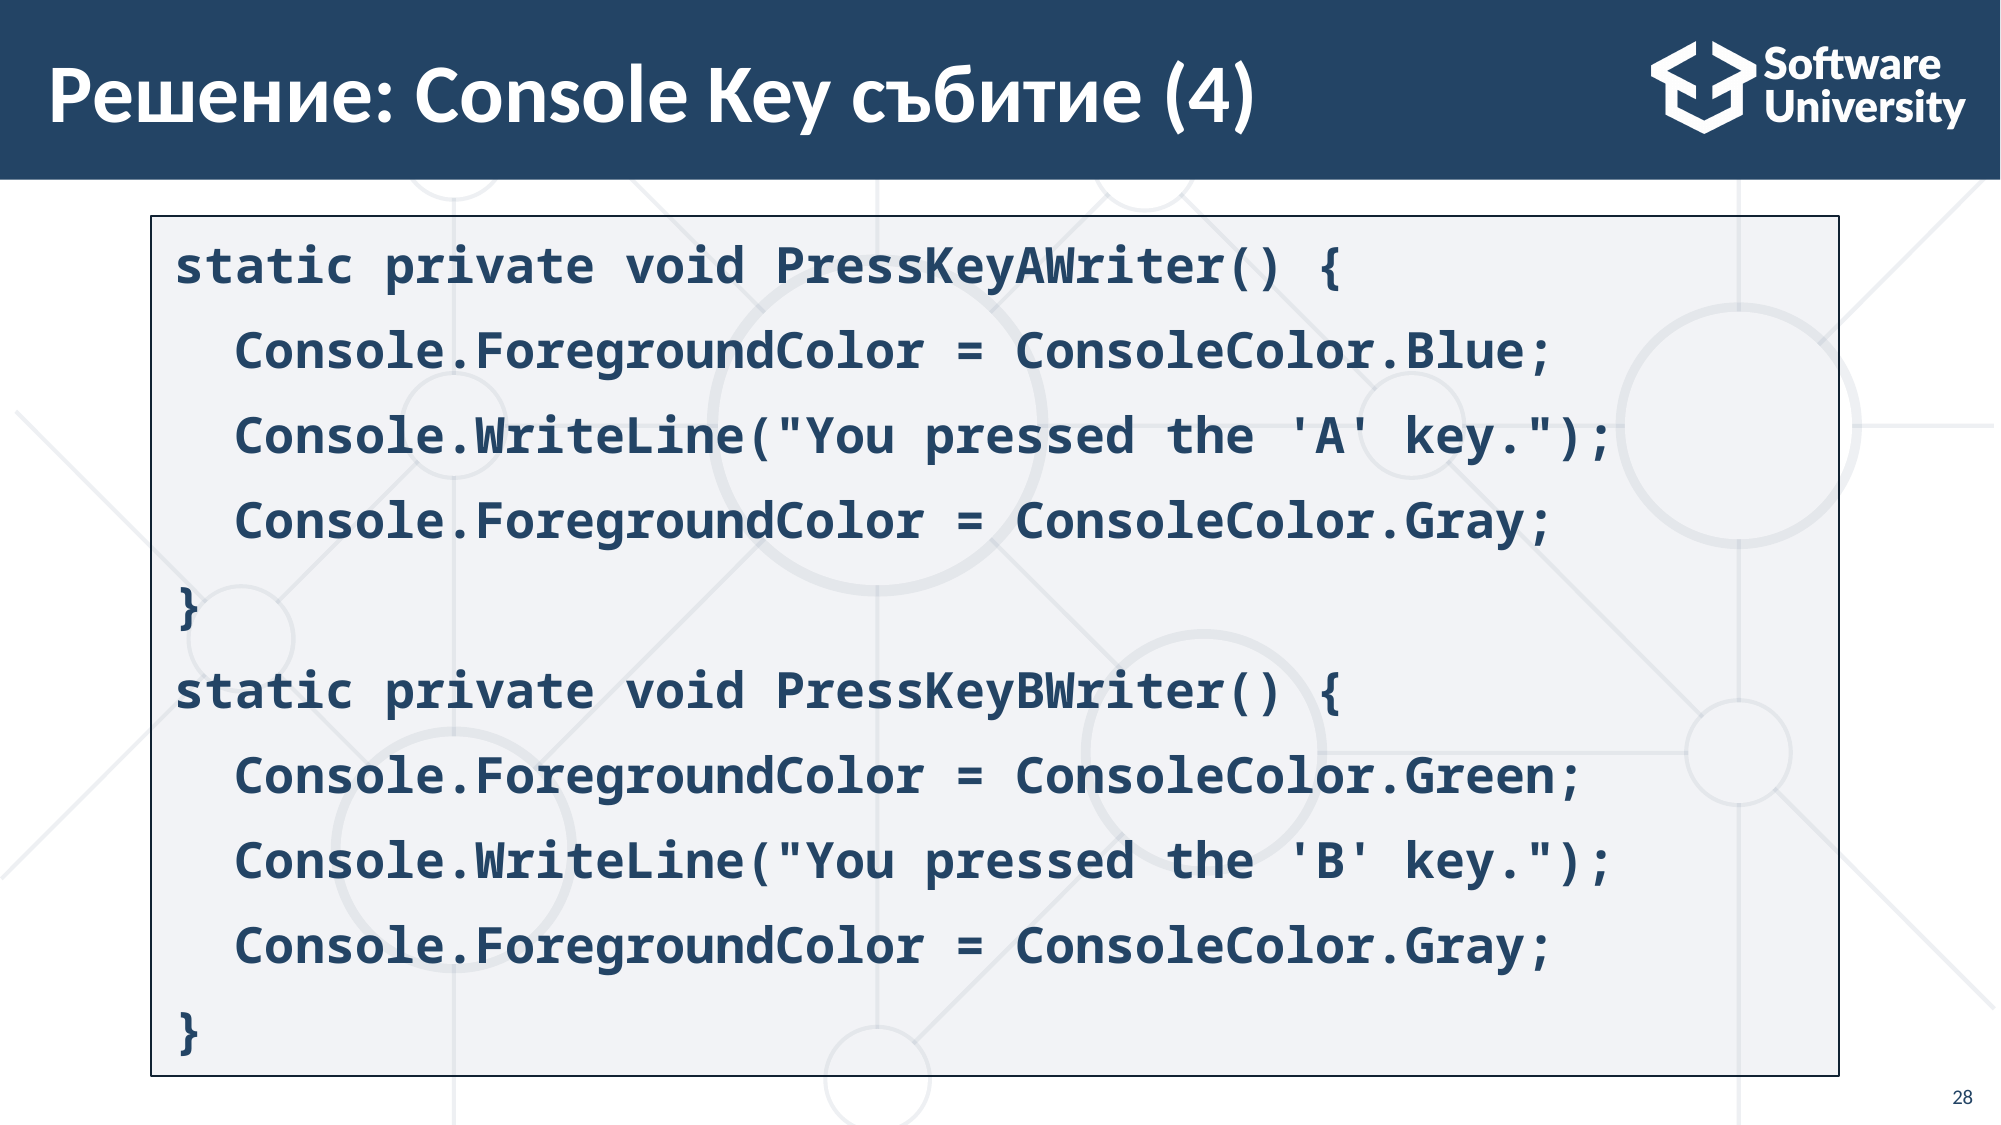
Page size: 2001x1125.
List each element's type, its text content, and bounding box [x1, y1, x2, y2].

slide_number 28 [1927, 1067, 1989, 1117]
text_box static private void PressKeyAWriter() { Console.ForegroundColor = ConsoleColor.Blue; Console.WriteLine("You pressed the 'A' key."); Console.ForegroundColor = ConsoleColor.Gray; } static private void PressKeyBWriter() { Console.ForegroundColor = ConsoleColor.Green; Console.WriteLine("You pressed the 'B' key."); Console.ForegroundColor = ConsoleColor.Gray; } [151, 215, 1839, 1077]
title Решение: Console Key събитие (4) [31, 16, 1625, 162]
picture [1651, 41, 1966, 134]
